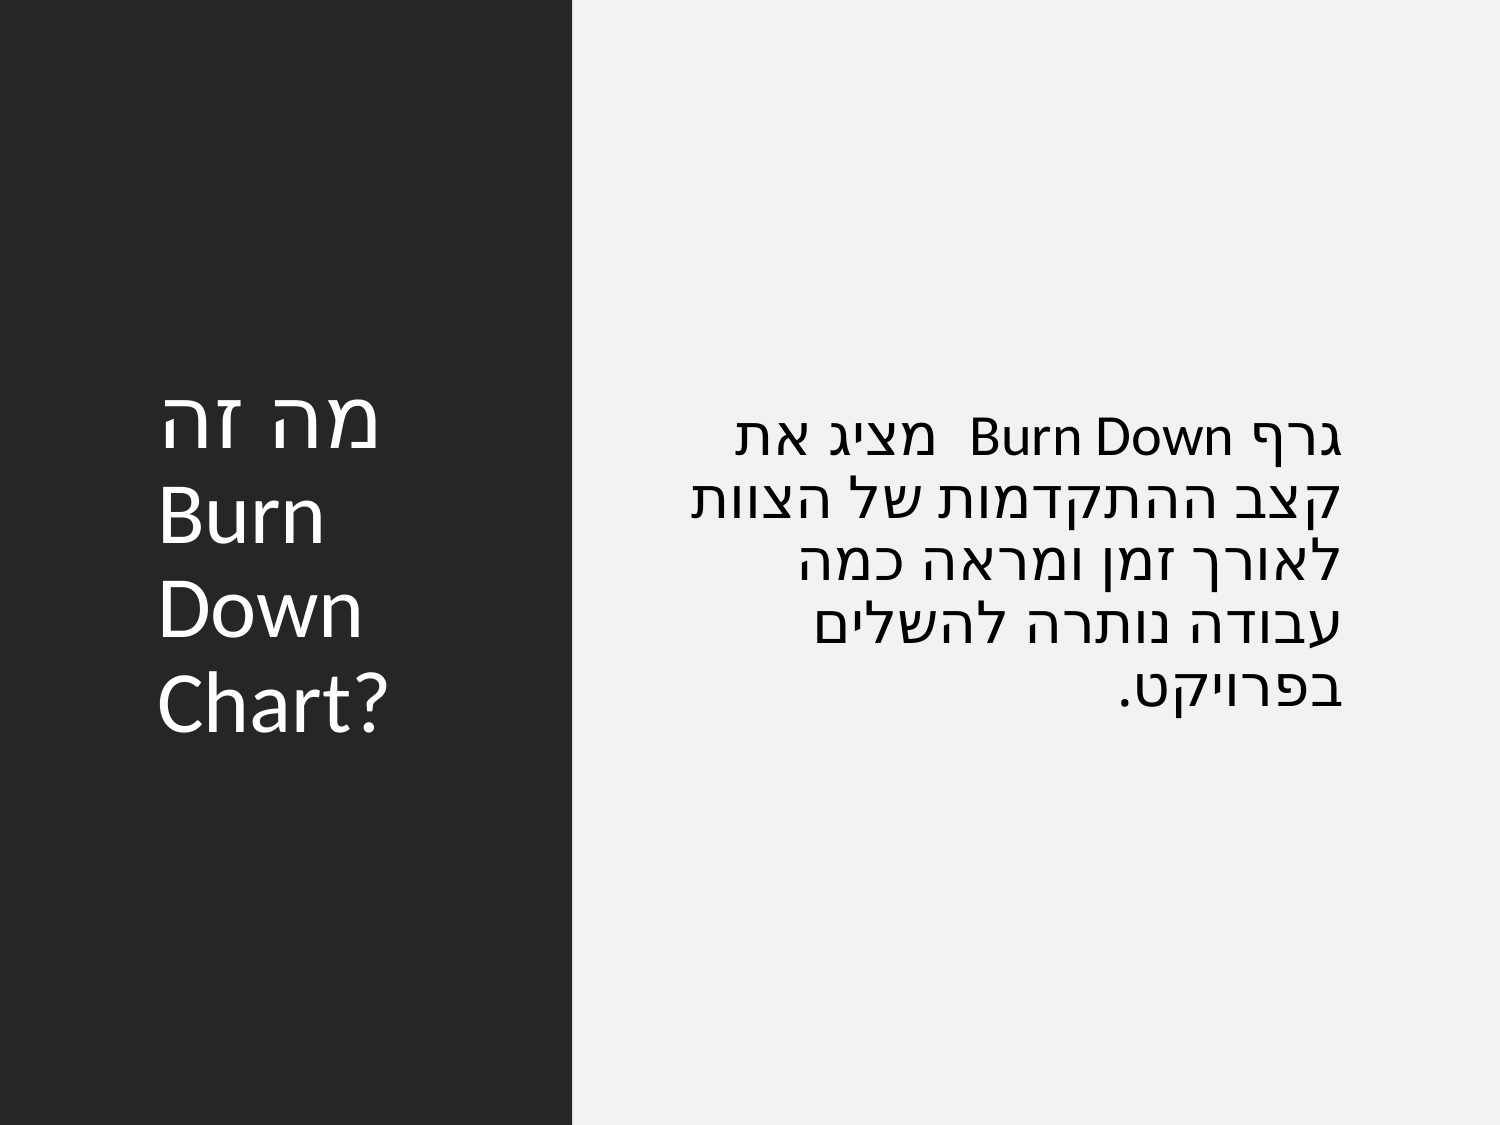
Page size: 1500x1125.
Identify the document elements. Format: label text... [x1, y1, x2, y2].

title מה זה Burn Down Chart? [142, 104, 499, 1020]
text_box [0, 0, 570, 1125]
list גרף Burn Down מציג את קצב ההתקדמות של הצוות לאורך זמן ומראה כמה עבודה נותרה להשלים בפרויקט. [669, 104, 1359, 1020]
text_box [570, 0, 1500, 1125]
